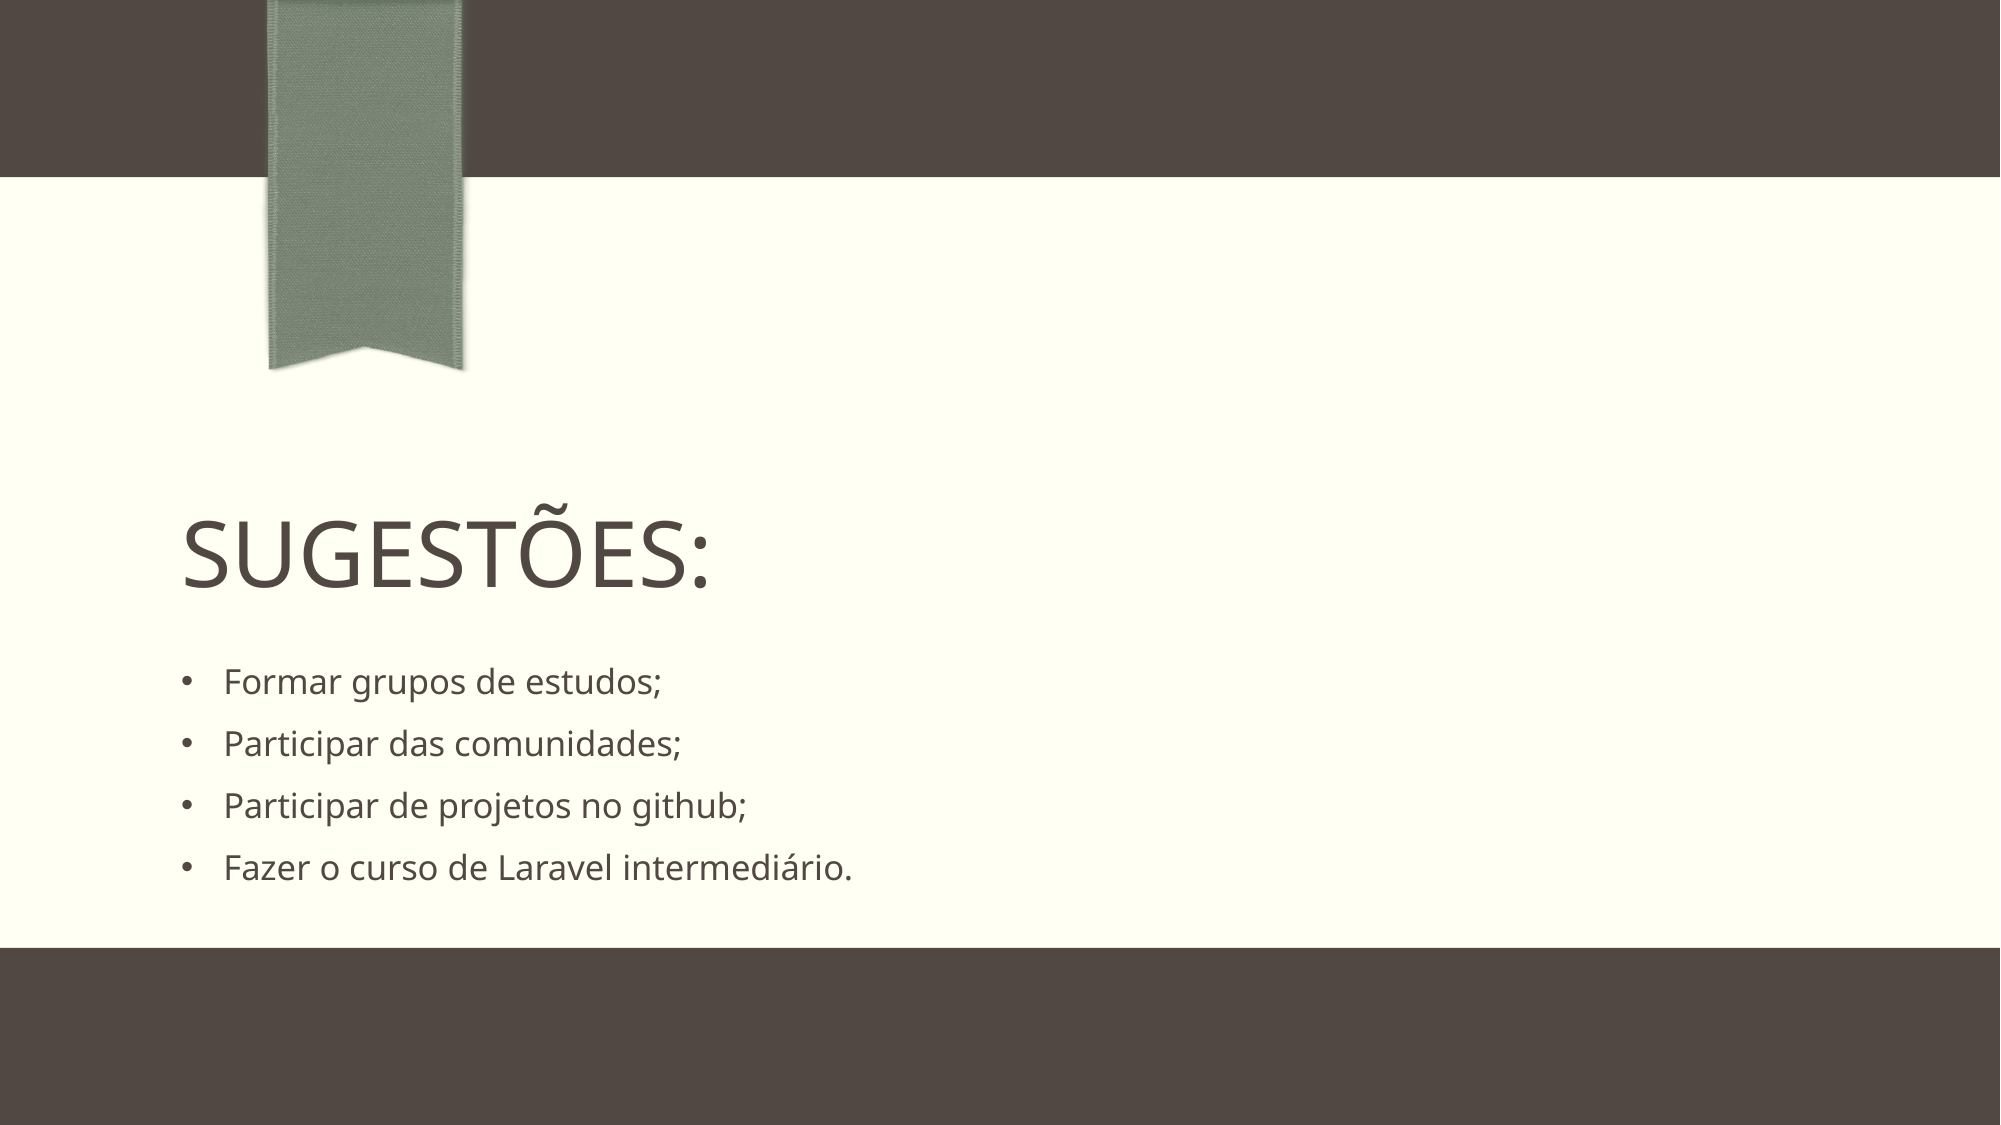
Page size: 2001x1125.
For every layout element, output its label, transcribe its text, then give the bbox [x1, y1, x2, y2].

subtitle Formar grupos de estudos; Participar das comunidades; Participar de projetos no github; Fazer o curso de Laravel intermediário. [181, 631, 1838, 897]
title SUGESTÕES: [181, 376, 1838, 631]
